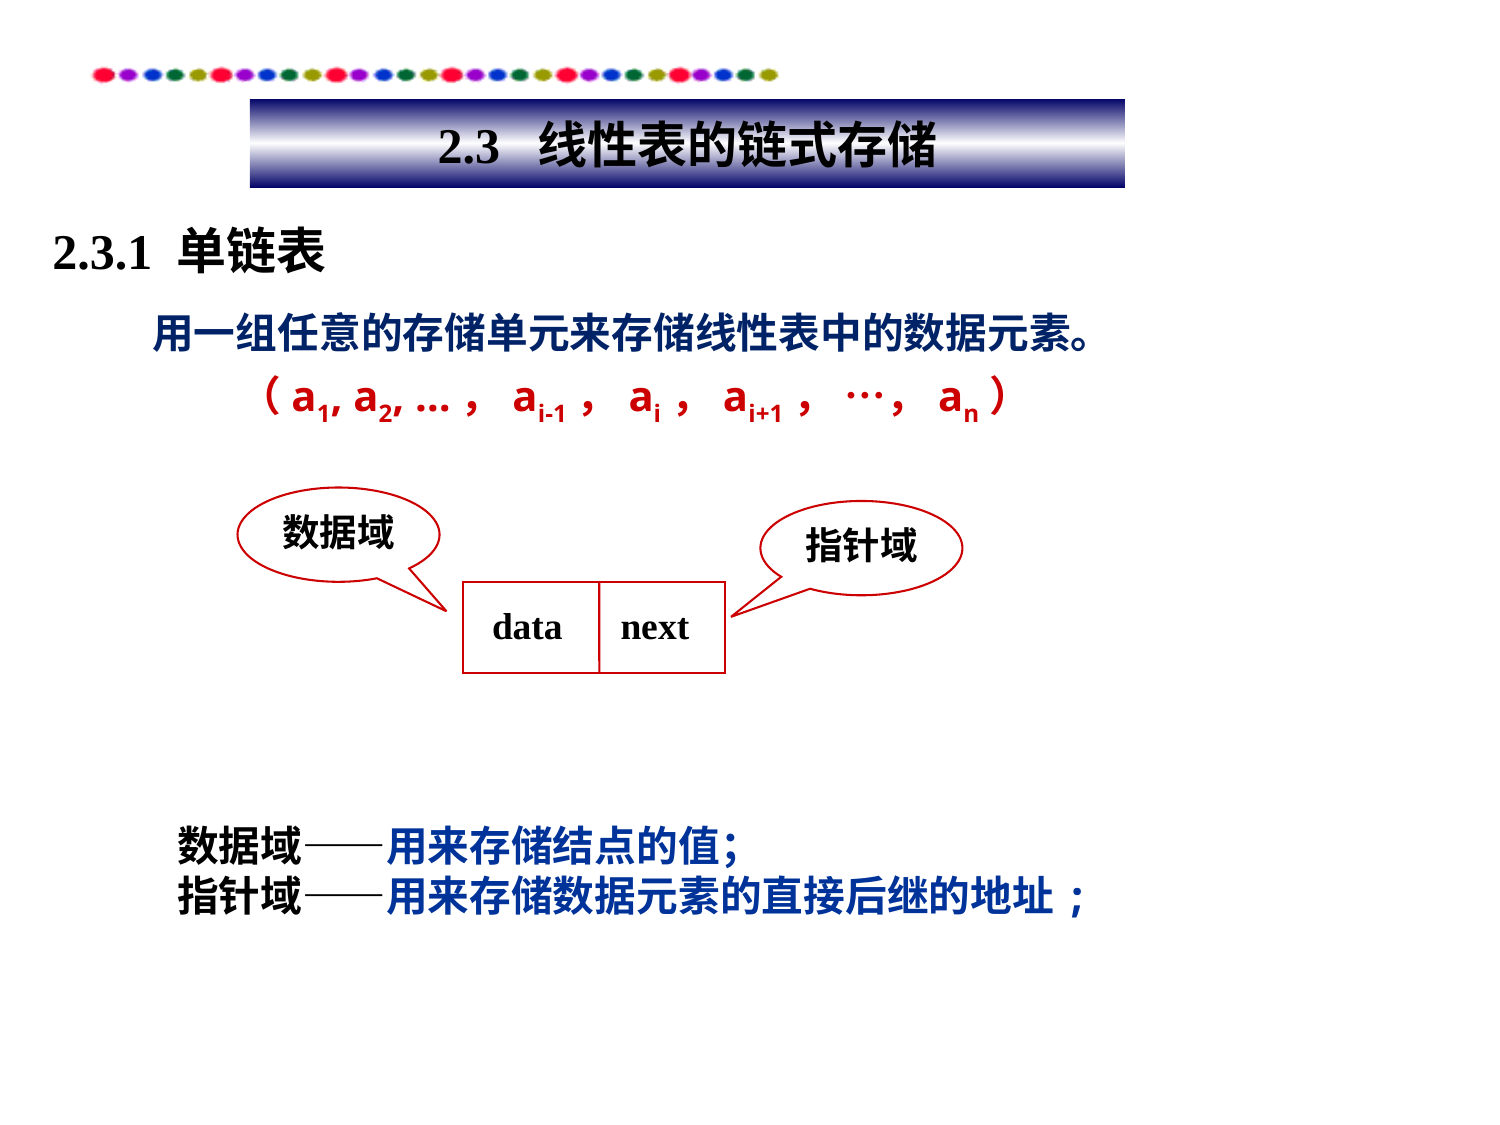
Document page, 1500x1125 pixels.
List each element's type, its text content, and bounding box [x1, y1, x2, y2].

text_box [237, 487, 963, 759]
text_box 用一组任意的存储单元来存储线性表中的数据元素。 [137, 287, 1150, 365]
picture [87, 62, 788, 88]
title 2.3 线性表的链式存储 [245, 95, 1130, 192]
text_box 数据域——用来存储结点的值； 指针域——用来存储数据元素的直接后继的地址; [162, 812, 1367, 928]
text_box 2.3.1 单链表 [37, 212, 388, 288]
text_box （a1, a2, …，ai-1，ai，ai+1， …，an） [225, 365, 1088, 435]
